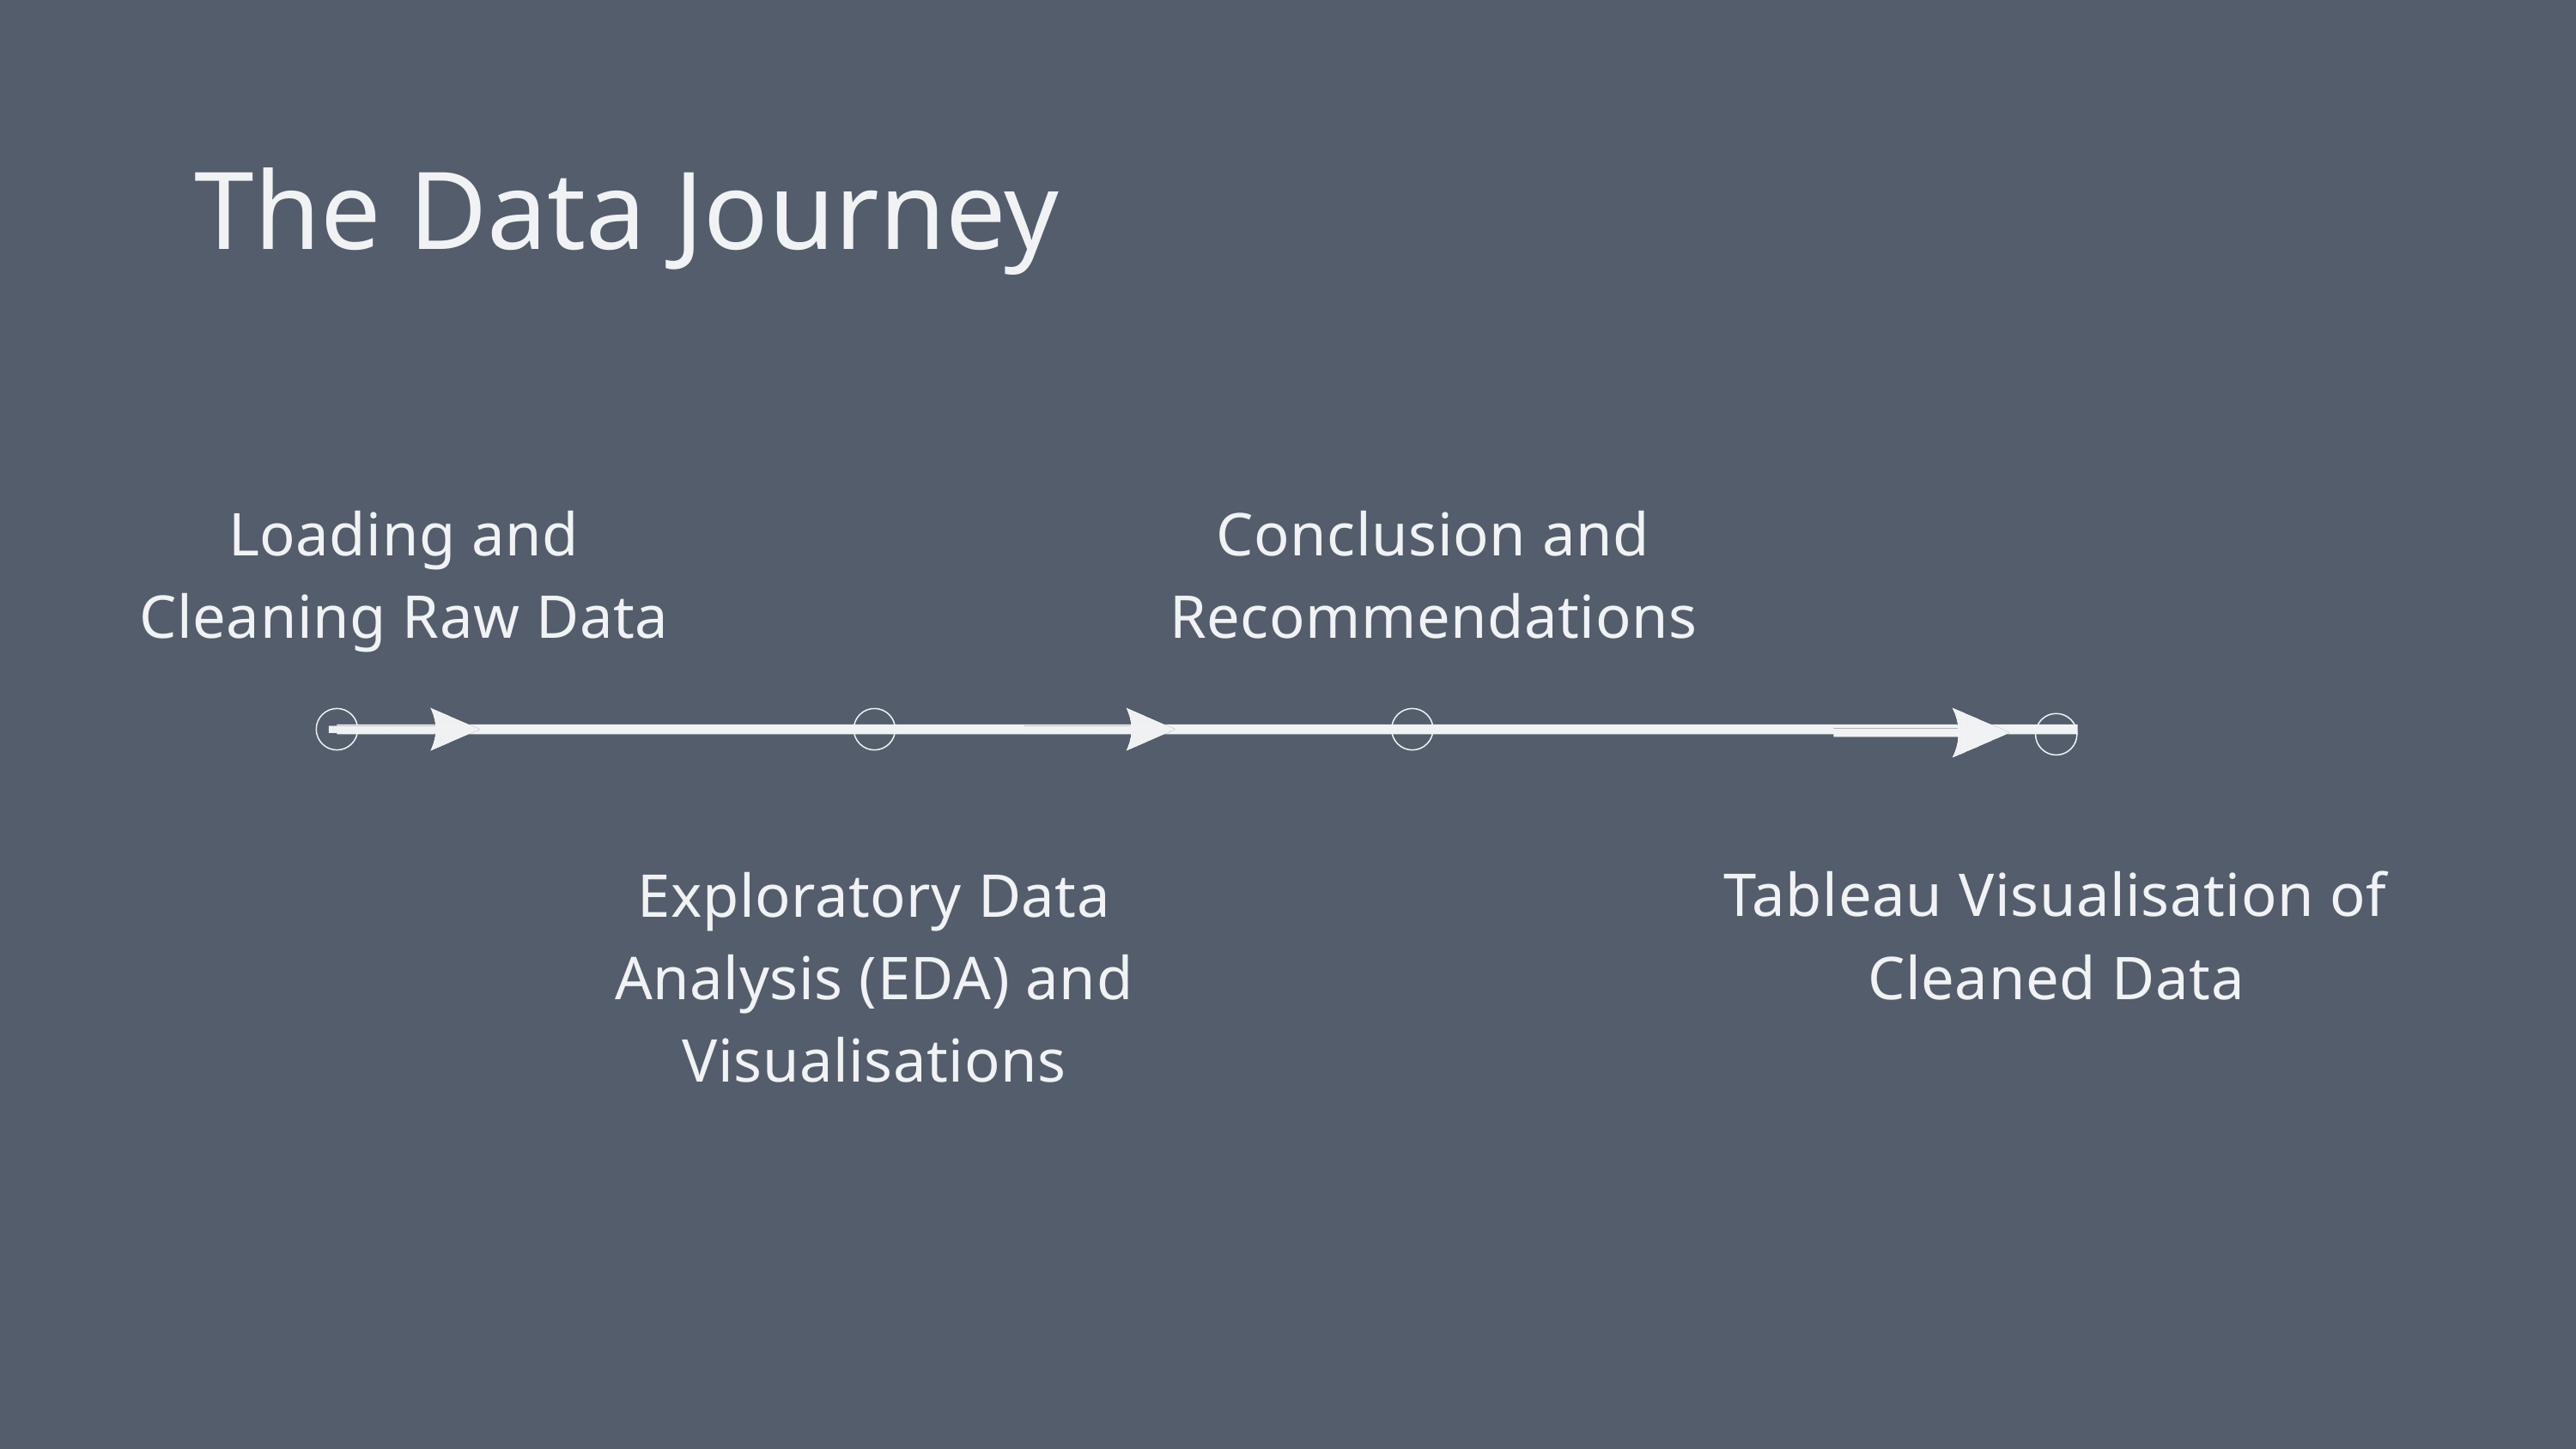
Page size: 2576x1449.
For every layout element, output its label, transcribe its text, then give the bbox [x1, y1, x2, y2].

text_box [2034, 712, 2078, 756]
text_box [1024, 707, 1176, 751]
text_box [1390, 707, 1434, 751]
text_box Loading and Cleaning Raw Data [100, 484, 708, 650]
text_box Tableau Visualisation of Cleaned Data [1703, 846, 2409, 1011]
text_box The Data Journey [144, 142, 1109, 271]
text_box [1438, 724, 1833, 735]
text_box [900, 724, 1024, 735]
text_box [480, 724, 848, 735]
text_box [2010, 724, 2030, 735]
text_box [359, 707, 480, 751]
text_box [853, 707, 896, 751]
text_box Exploratory Data Analysis (EDA) and Visualisations [525, 846, 1224, 1094]
text_box [1176, 724, 1386, 735]
text_box Conclusion and Recommendations [1109, 484, 1759, 650]
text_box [315, 707, 359, 751]
text_box [1833, 707, 2010, 758]
